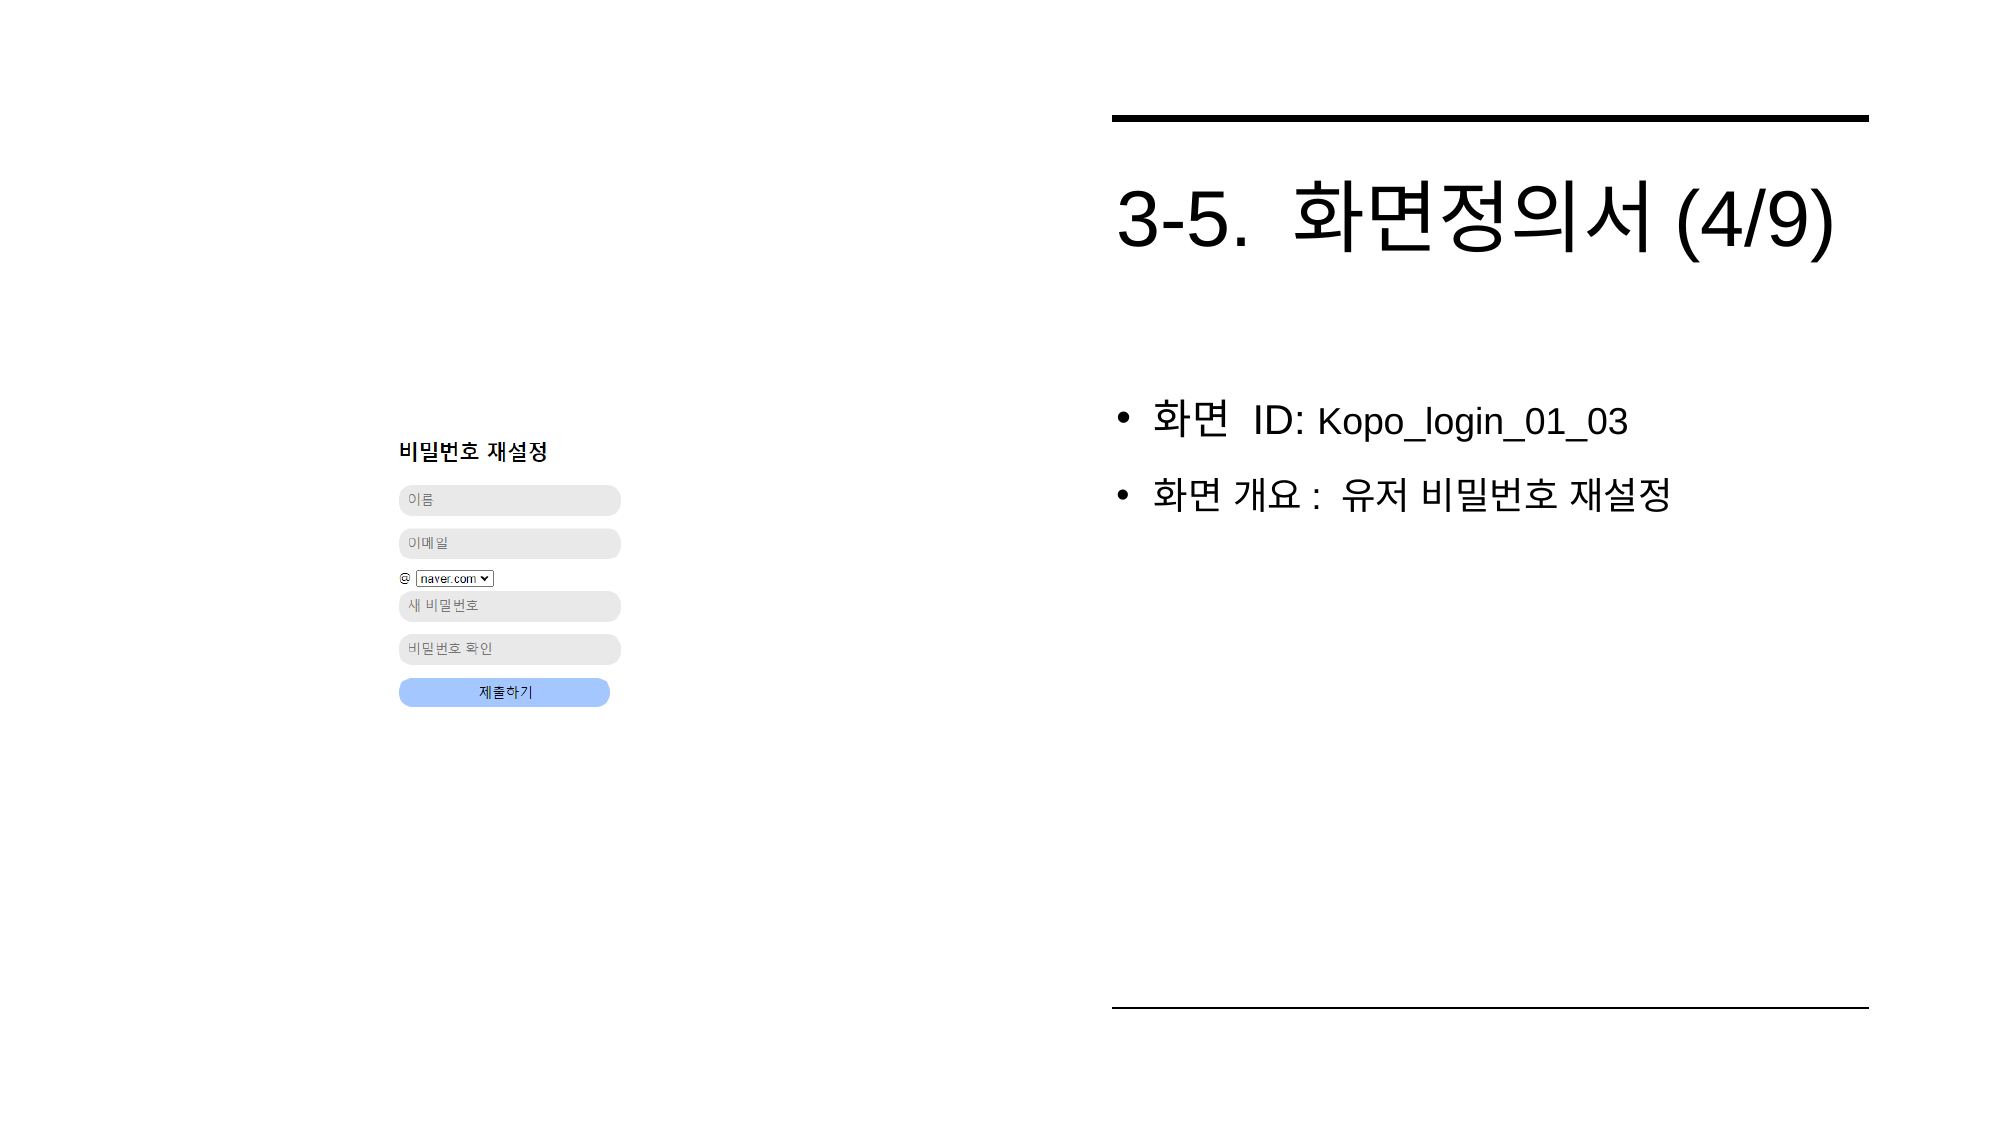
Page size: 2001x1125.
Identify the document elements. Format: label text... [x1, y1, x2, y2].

picture [0, 0, 992, 1125]
list 화면 ID: Kopo_login_01_03 화면 개요: 유저 비밀번호 재설정 [1098, 364, 1886, 978]
text_box [993, 0, 2000, 1125]
title 3-5. 화면정의서(4/9) [1098, 149, 1886, 364]
